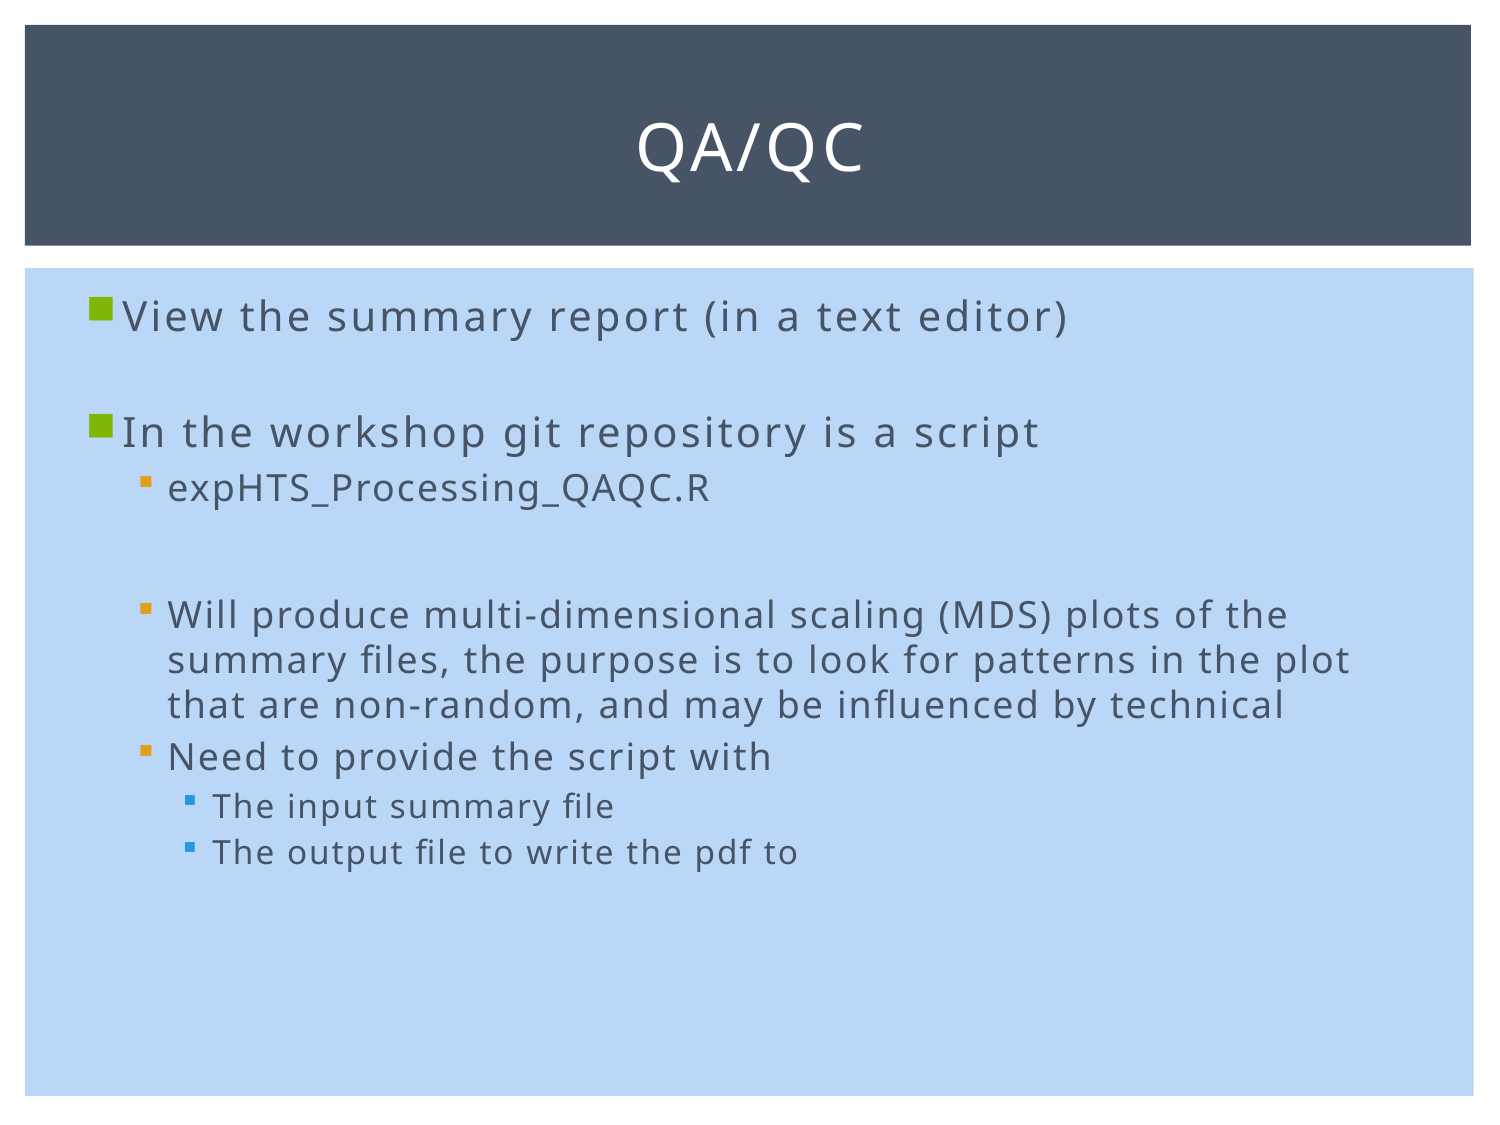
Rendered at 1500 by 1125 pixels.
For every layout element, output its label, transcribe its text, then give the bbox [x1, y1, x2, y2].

title QA/QC [62, 58, 1438, 232]
list View the summary report (in a text editor) In the workshop git repository is a script expHTS_Processing_QAQC.R Will produce multi-dimensional scaling (MDS) plots of the summary files, the purpose is to look for patterns in the plot that are non-random, and may be influenced by technical Need to provide the script with The input summary file The output file to write the pdf to [62, 281, 1442, 1005]
